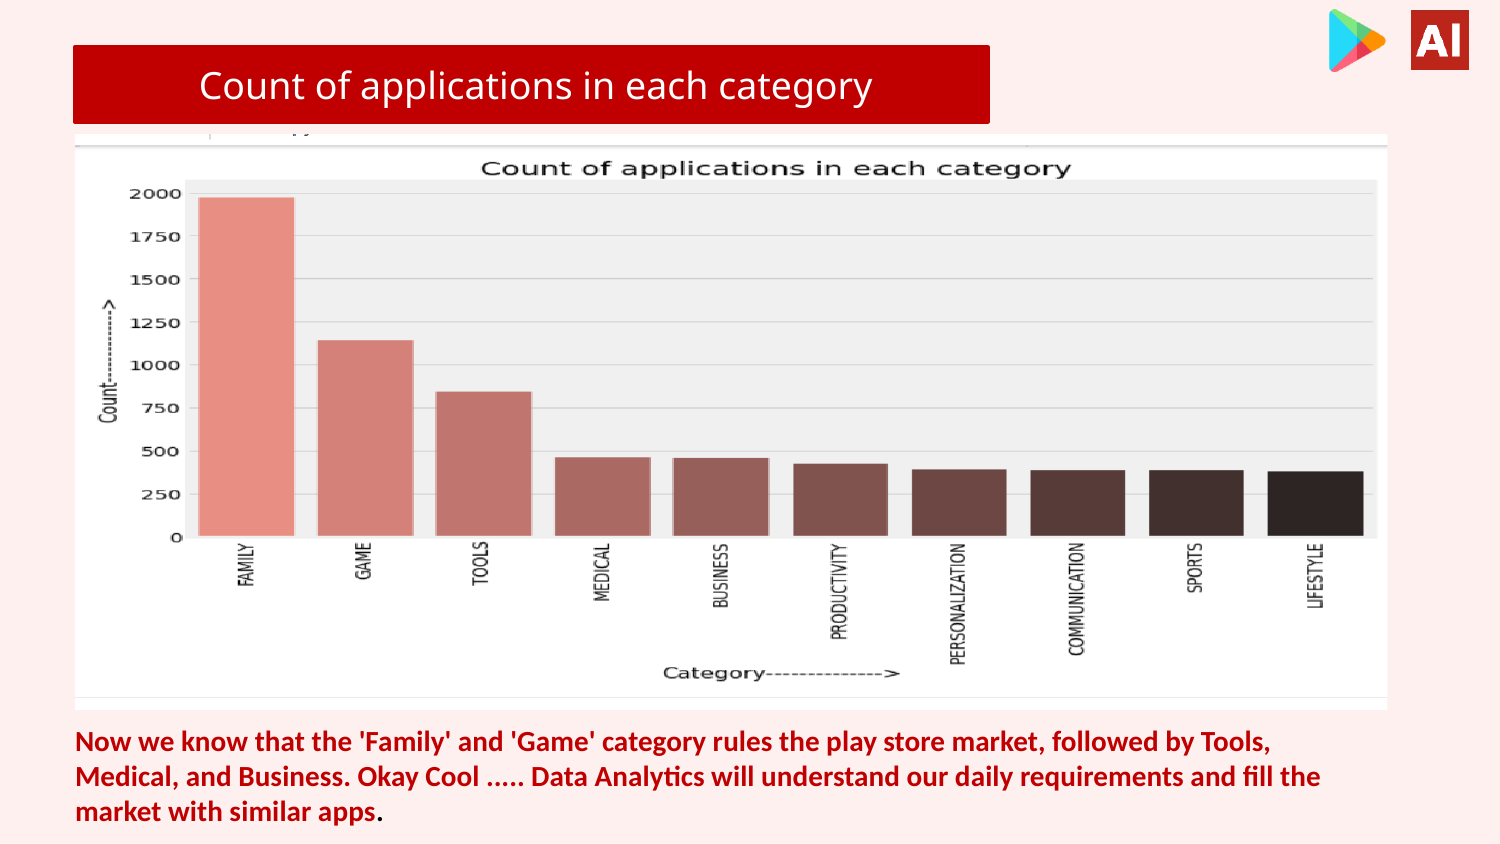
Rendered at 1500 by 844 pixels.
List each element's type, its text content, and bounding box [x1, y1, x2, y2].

picture [1411, 10, 1469, 70]
list Now we know that the 'Family' and 'Game' category rules the play store market, followed by Tools, Medical, and Business. Okay Cool ..... Data Analytics will understand our daily requirements and fill the market with similar apps. [75, 721, 1375, 844]
title Count of applications in each category [73, 45, 990, 124]
picture [1324, 9, 1390, 73]
picture [74, 134, 1388, 710]
